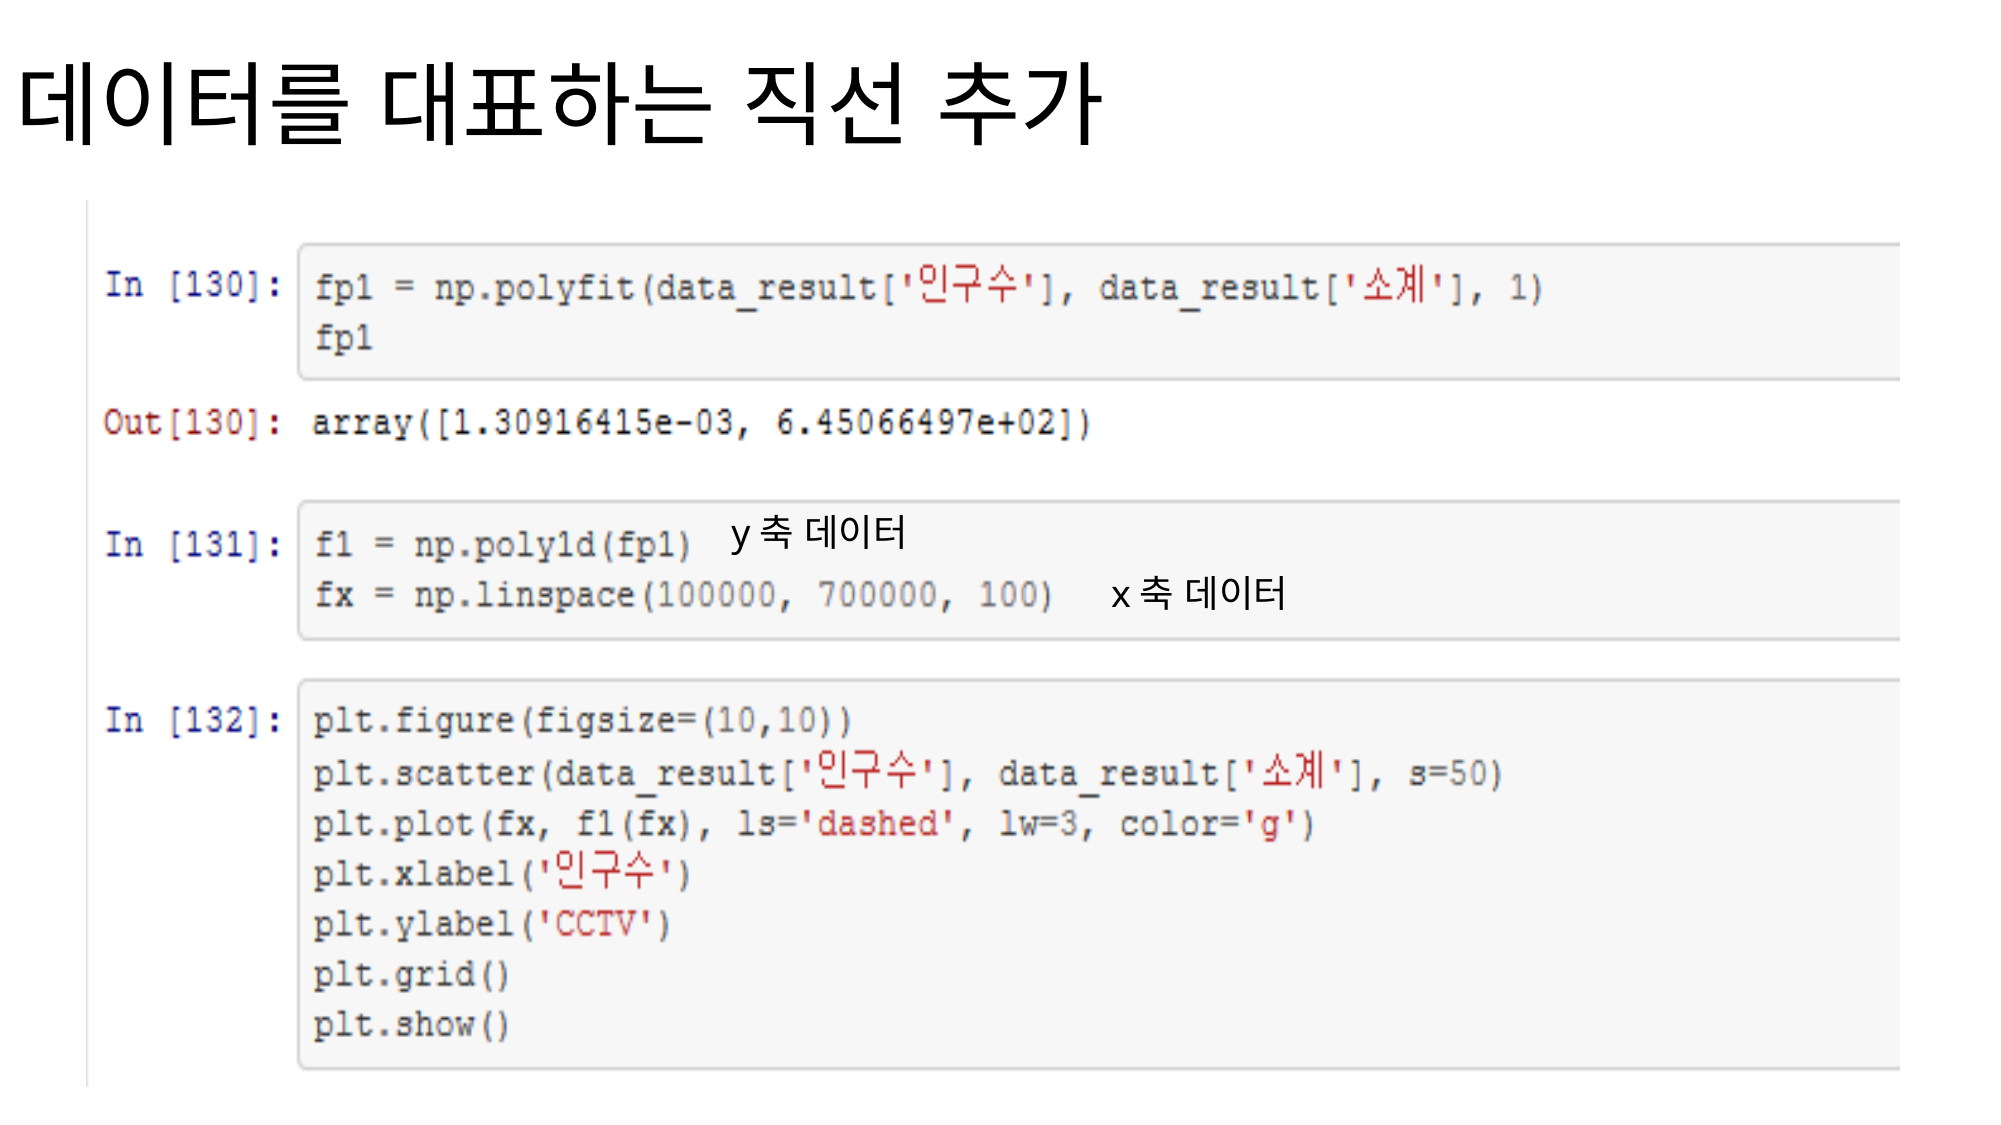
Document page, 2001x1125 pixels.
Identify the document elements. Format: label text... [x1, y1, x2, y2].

picture [86, 200, 1900, 1087]
title 데이터를 대표하는 직선 추가 [0, 0, 1725, 218]
